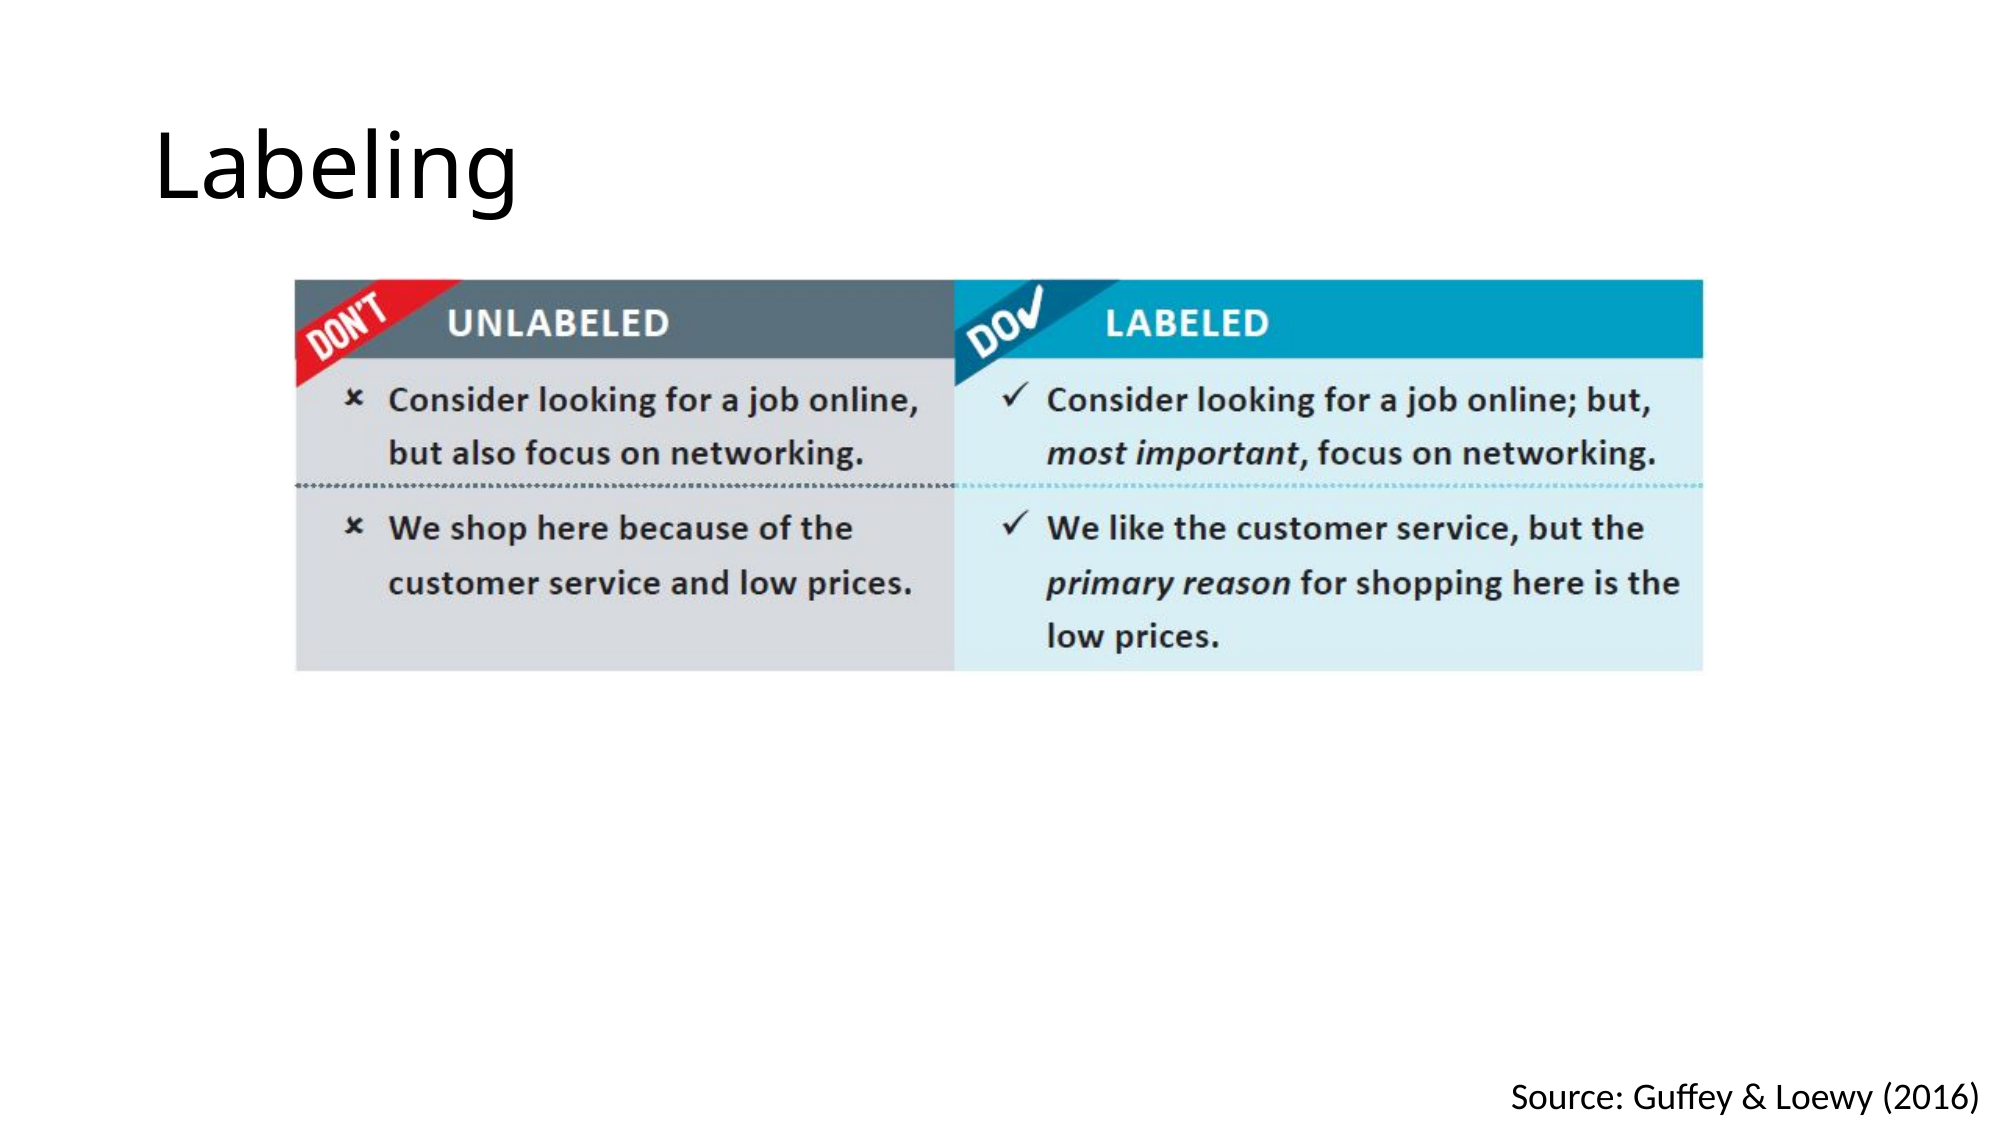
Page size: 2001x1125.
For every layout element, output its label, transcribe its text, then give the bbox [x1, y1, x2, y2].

title Labeling [137, 59, 1863, 278]
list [292, 277, 1708, 676]
text_box Source: Guffey & Loewy (2016) [1496, 1064, 2000, 1125]
